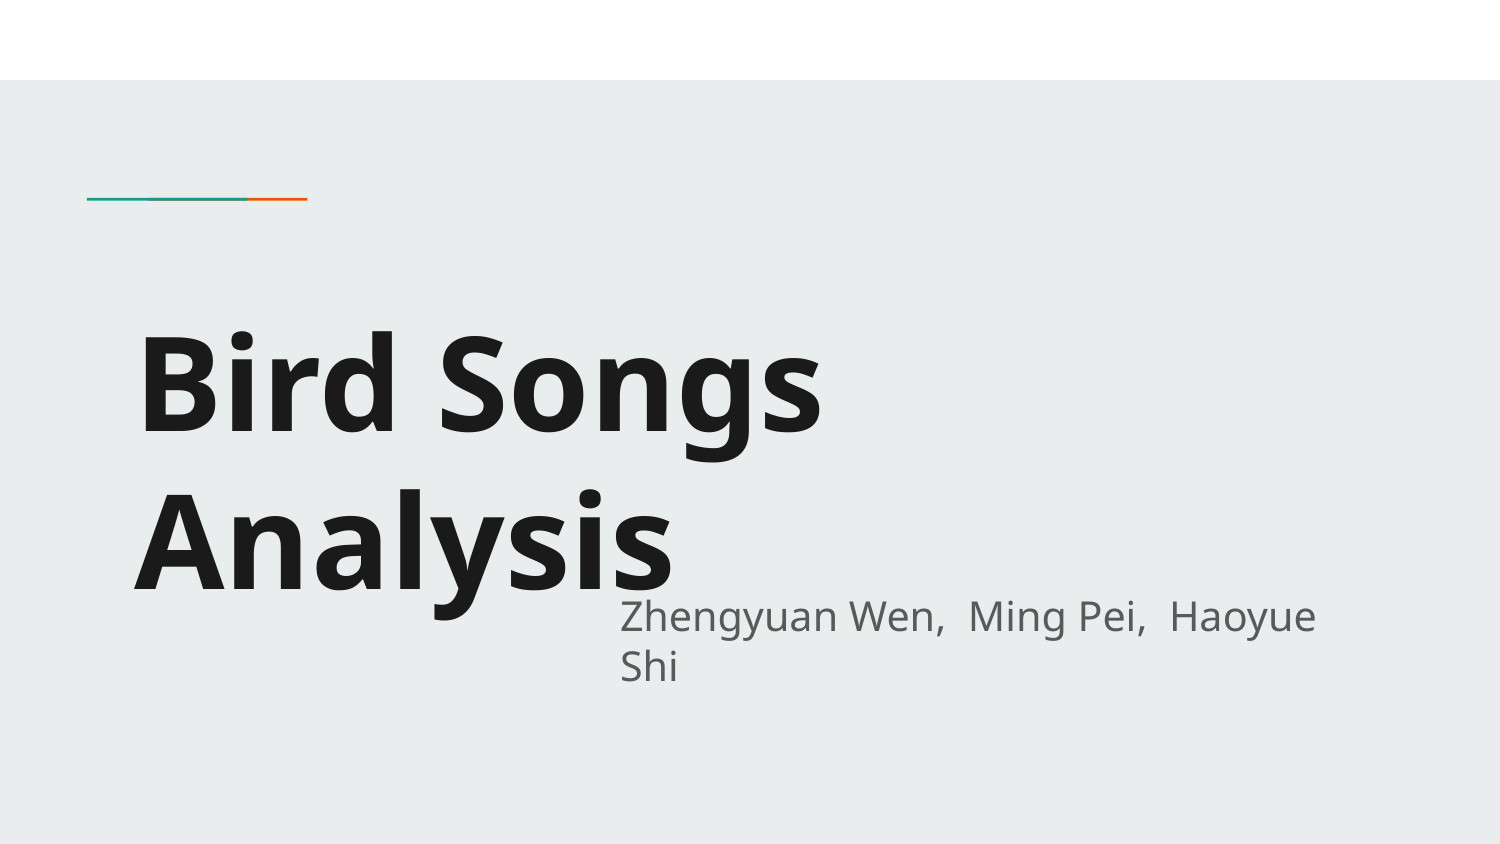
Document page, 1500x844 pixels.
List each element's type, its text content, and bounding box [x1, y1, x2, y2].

title Bird Songs Analysis [119, 285, 1381, 559]
subtitle Zhengyuan Wen, Ming Pei, Haoyue Shi [605, 575, 1381, 665]
